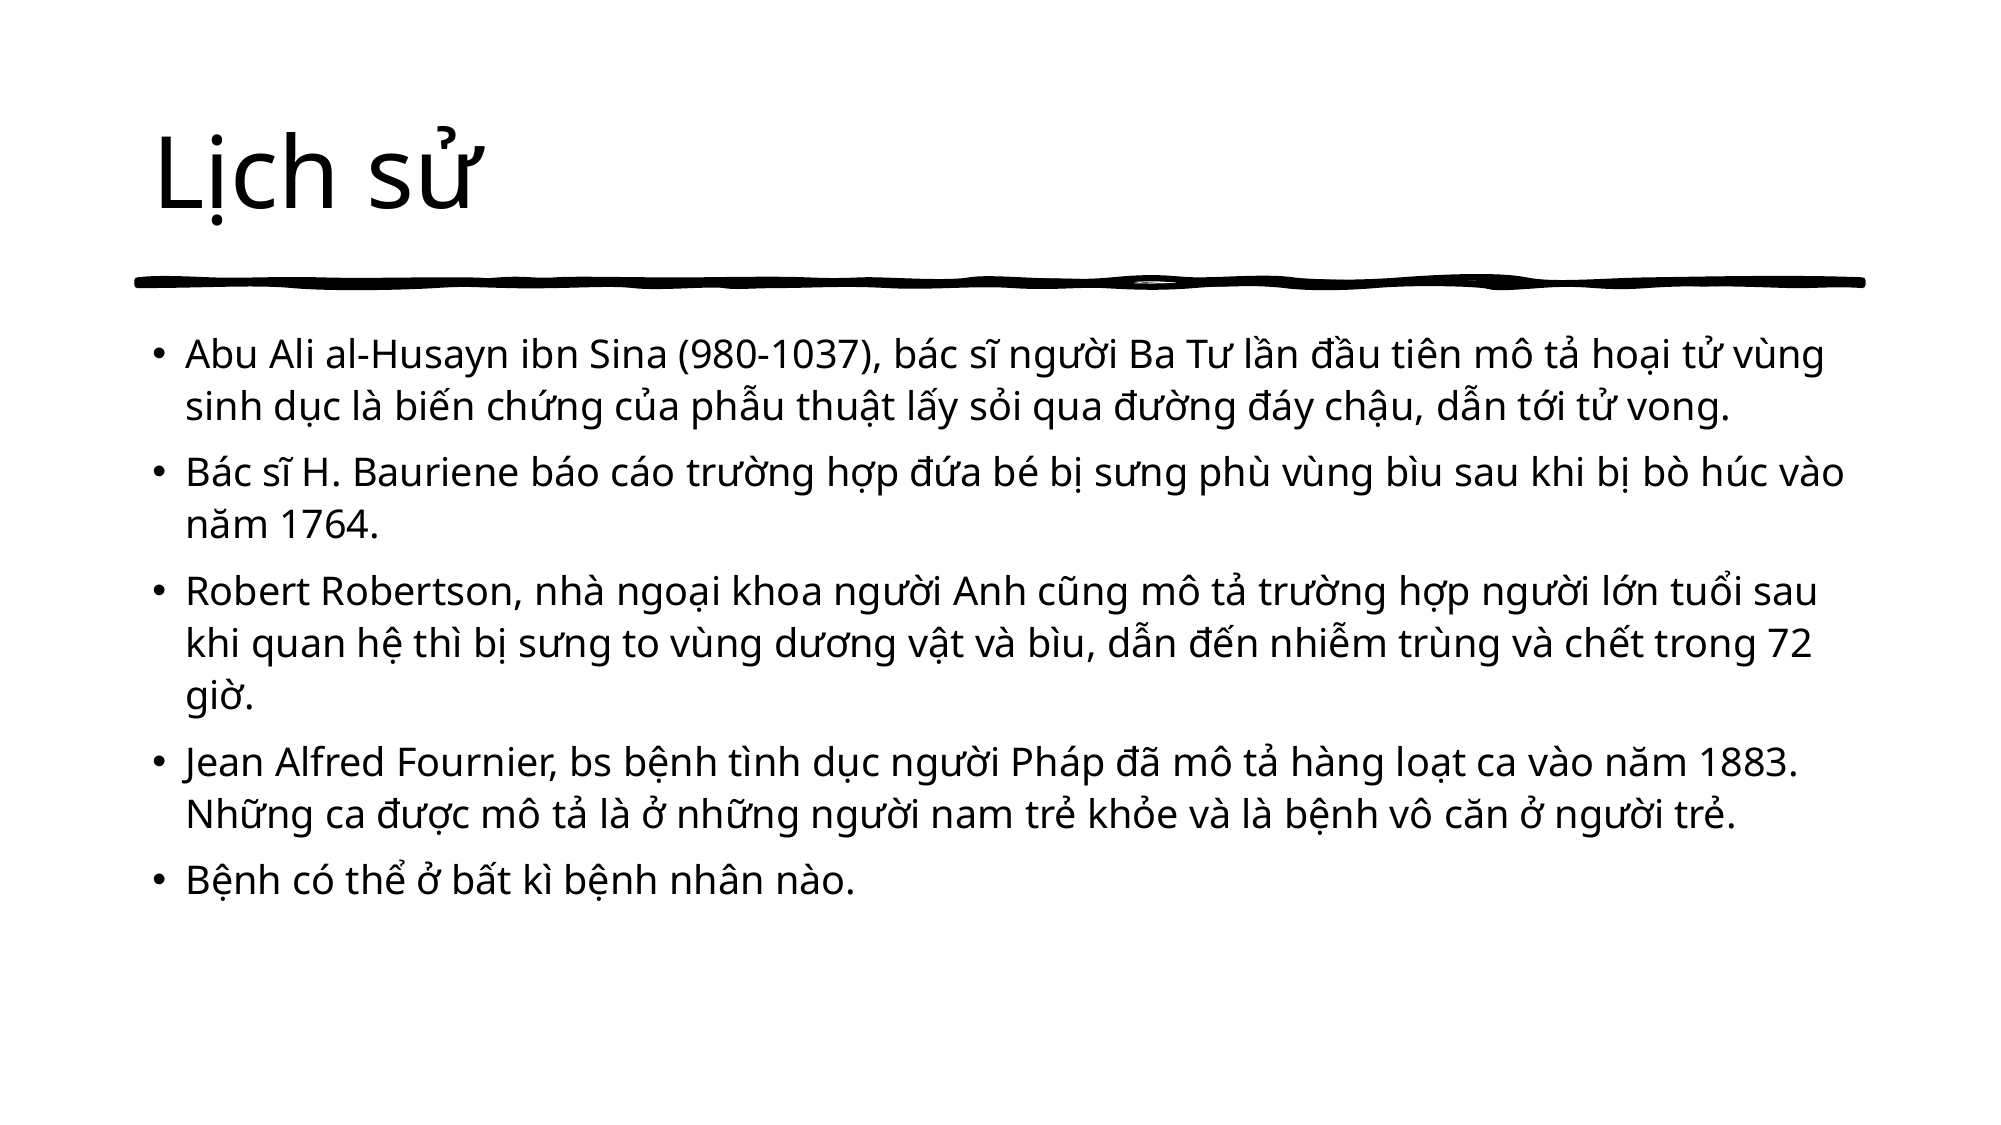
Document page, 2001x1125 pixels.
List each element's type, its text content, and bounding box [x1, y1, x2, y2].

list Abu Ali al-Husayn ibn Sina (980-1037), bác sĩ người Ba Tư lần đầu tiên mô tả hoại tử vùng sinh dục là biến chứng của phẫu thuật lấy sỏi qua đường đáy chậu, dẫn tới tử vong. Bác sĩ H. Bauriene báo cáo trường hợp đứa bé bị sưng phù vùng bìu sau khi bị bò húc vào năm 1764. Robert Robertson, nhà ngoại khoa người Anh cũng mô tả trường hợp người lớn tuổi sau khi quan hệ thì bị sưng to vùng dương vật và bìu, dẫn đến nhiễm trùng và chết trong 72 giờ. Jean Alfred Fournier, bs bệnh tình dục người Pháp đã mô tả hàng loạt ca vào năm 1883. Những ca được mô tả là ở những người nam trẻ khỏe và là bệnh vô căn ở người trẻ. Bệnh có thể ở bất kì bệnh nhân nào. [137, 316, 1863, 1014]
title Lịch sử [137, 59, 1863, 278]
